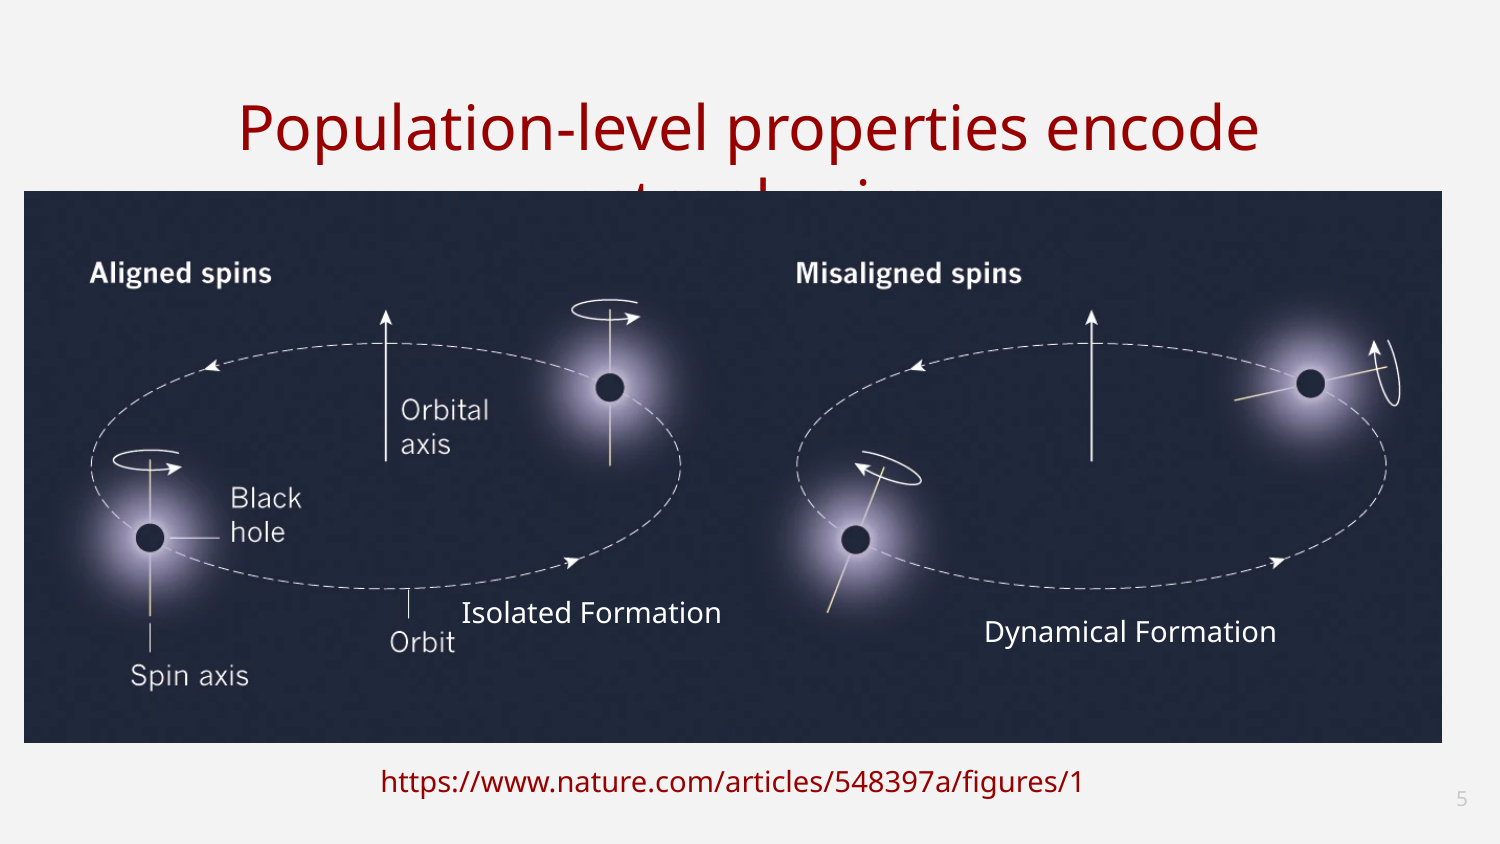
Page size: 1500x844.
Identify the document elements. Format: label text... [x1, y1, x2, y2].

list https://www.nature.com/articles/548397a/figures/1 [362, 753, 1105, 844]
slide_number ‹#› [1392, 767, 1483, 833]
picture [24, 191, 1442, 744]
title Population-level properties encode astrophysics [51, 72, 1449, 167]
